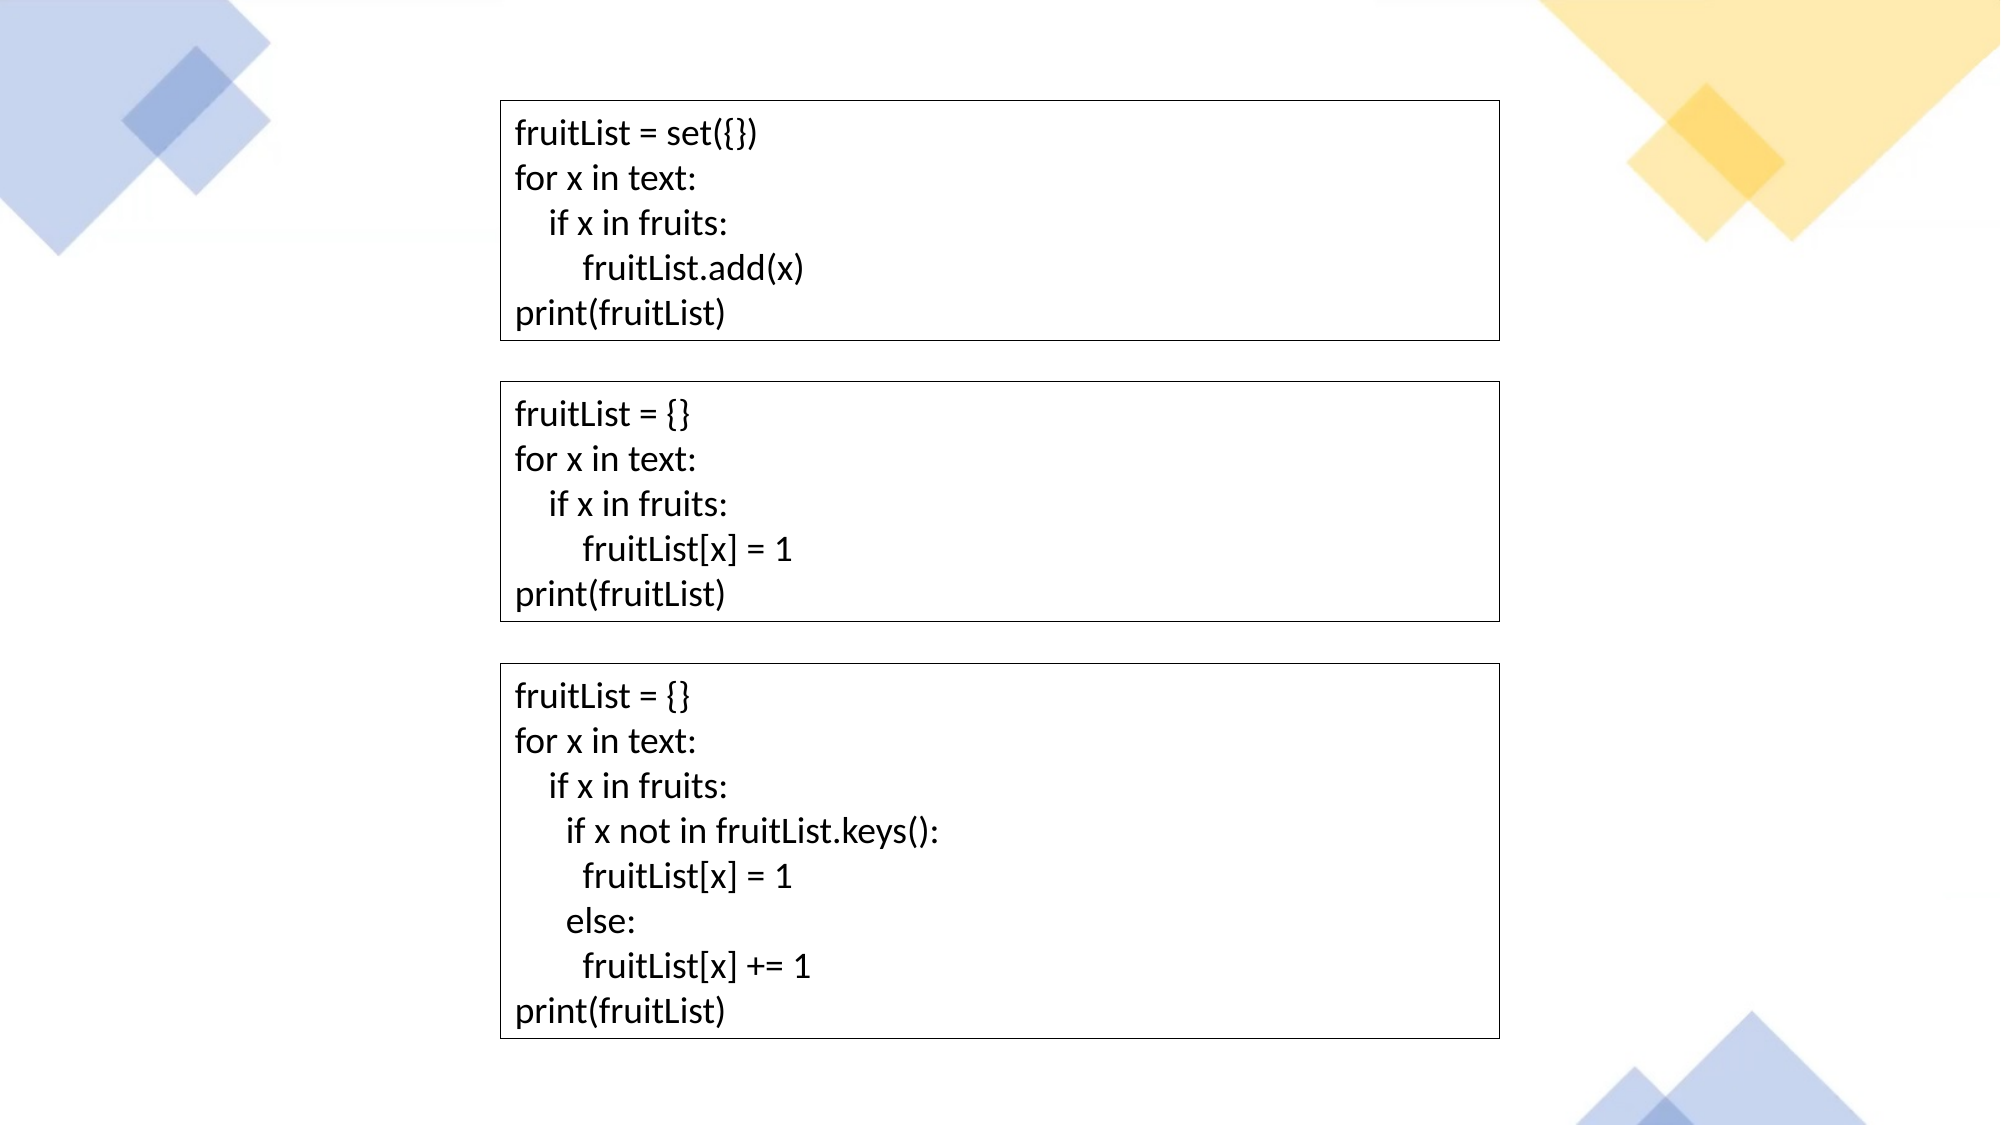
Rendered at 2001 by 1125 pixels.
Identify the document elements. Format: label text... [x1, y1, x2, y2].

text_box fruitList = {} for x in text: if x in fruits: if x not in fruitList.keys(): fruitList[x] = 1 else: fruitList[x] += 1 print(fruitList) [500, 663, 1500, 1039]
picture [0, 0, 2001, 1125]
text_box fruitList = set({}) for x in text: if x in fruits: fruitList.add(x) print(fruitList) [500, 100, 1500, 341]
text_box fruitList = {} for x in text: if x in fruits: fruitList[x] = 1 print(fruitList) [500, 381, 1500, 622]
